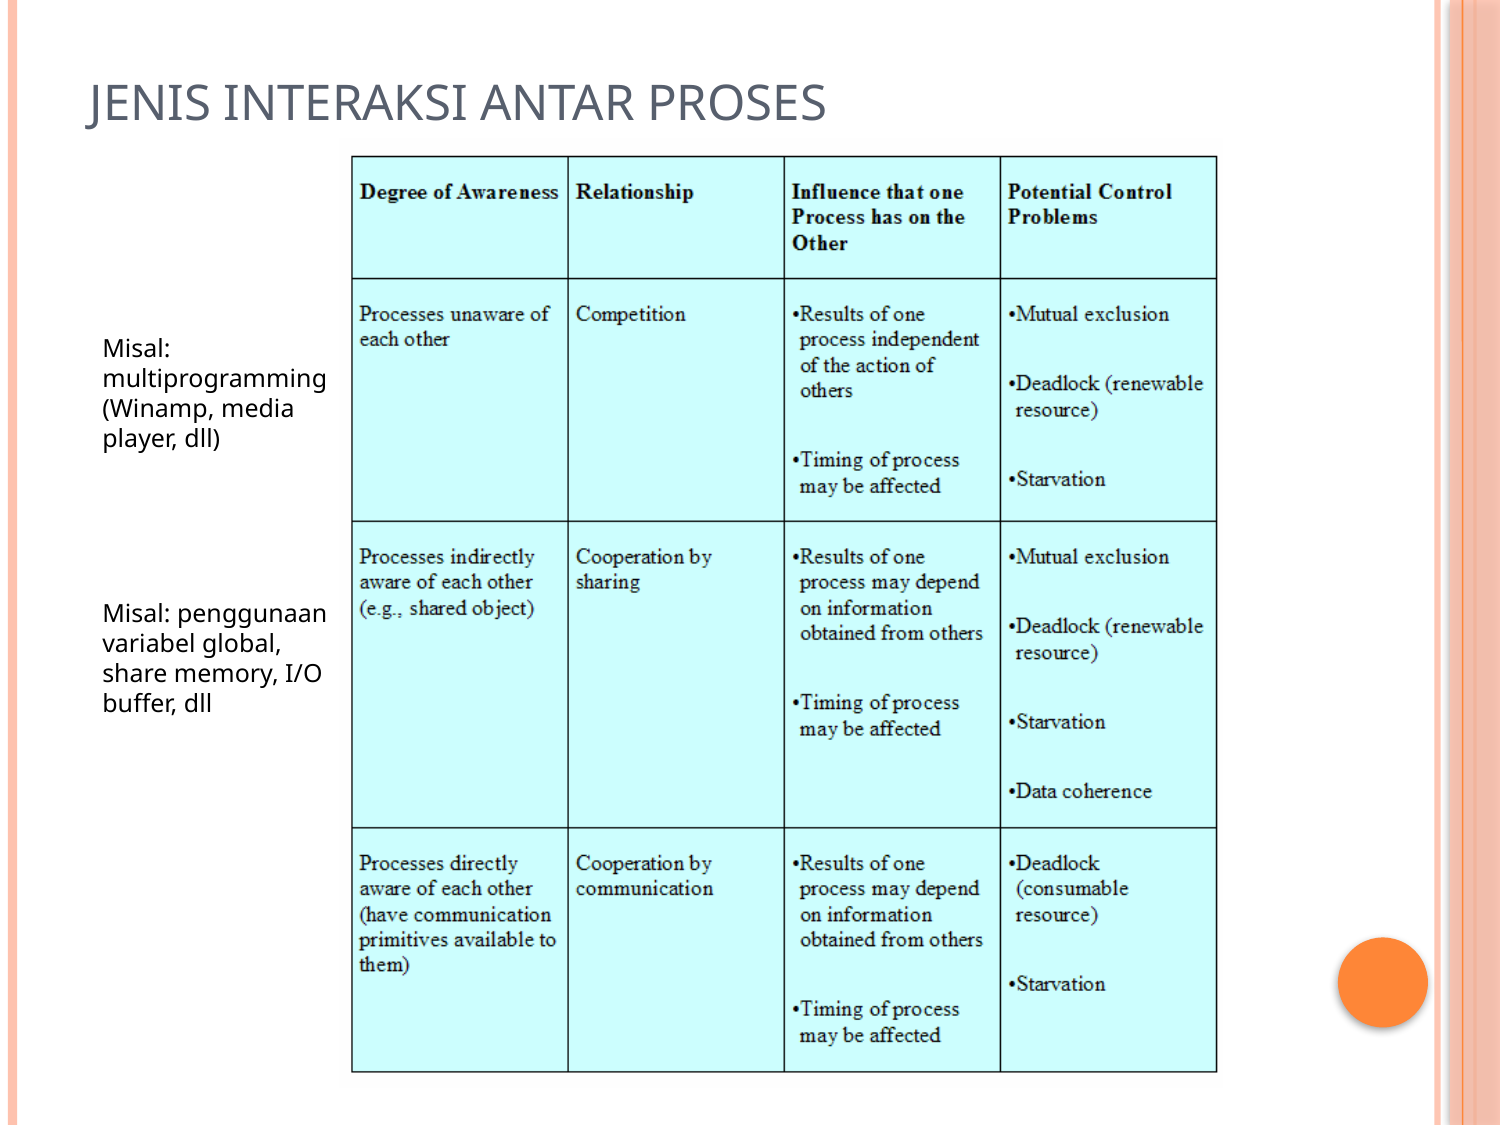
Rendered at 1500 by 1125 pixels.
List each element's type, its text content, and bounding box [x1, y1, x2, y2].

title Jenis Interaksi Antar Proses [75, 62, 1288, 138]
text_box Misal: multiprogramming (Winamp, media player, dll) [87, 324, 332, 460]
text_box Misal: penggunaan variabel global, share memory, I/O buffer, dll [87, 590, 332, 725]
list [338, 138, 1224, 1088]
